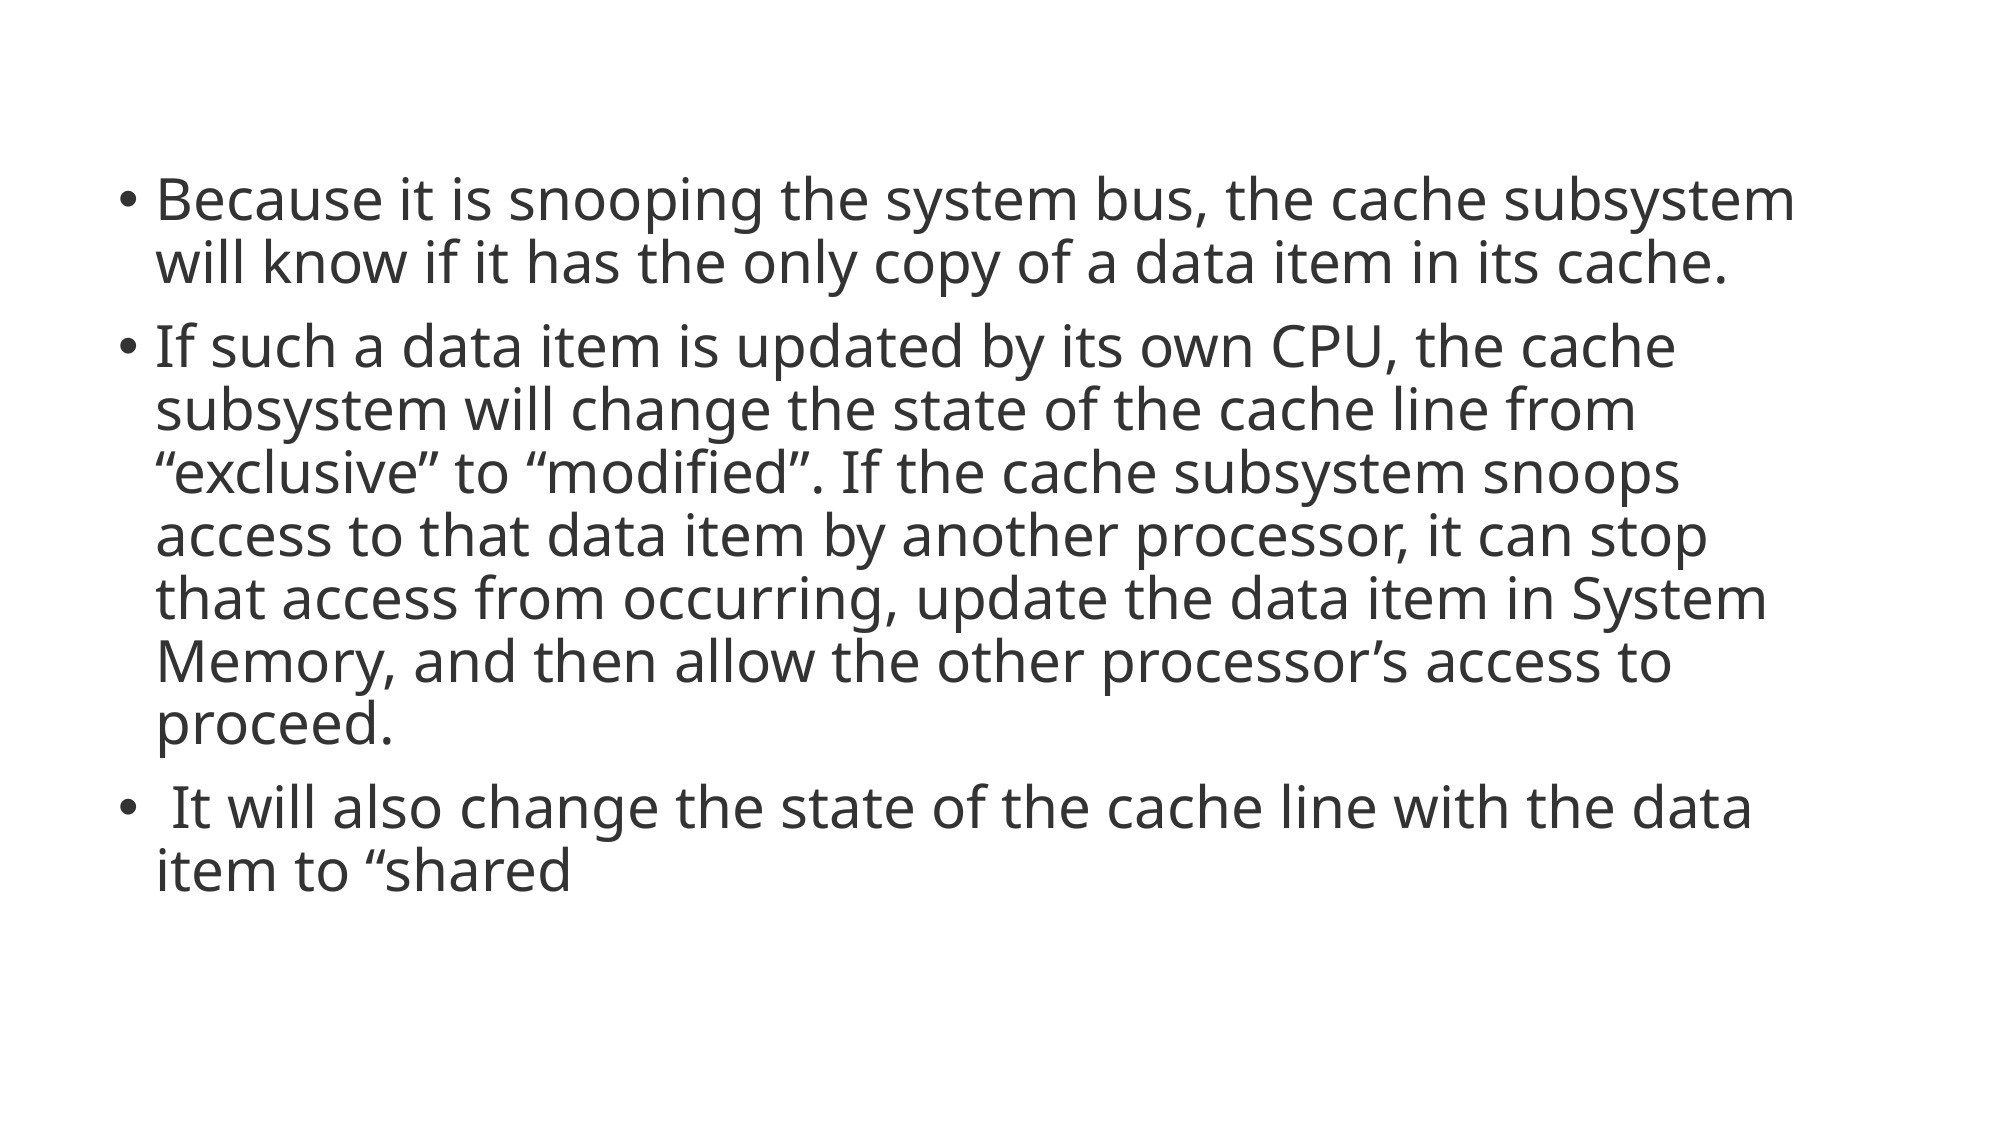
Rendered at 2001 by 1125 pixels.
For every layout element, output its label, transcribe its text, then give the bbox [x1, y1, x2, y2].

list Because it is snooping the system bus, the cache subsystem will know if it has the only copy of a data item in its cache. If such a data item is updated by its own CPU, the cache subsystem will change the state of the cache line from “exclusive” to “modified”. If the cache subsystem snoops access to that data item by another processor, it can stop that access from occurring, update the data item in System Memory, and then allow the other processor’s access to proceed. It will also change the state of the cache line with the data item to “shared [103, 162, 1829, 877]
